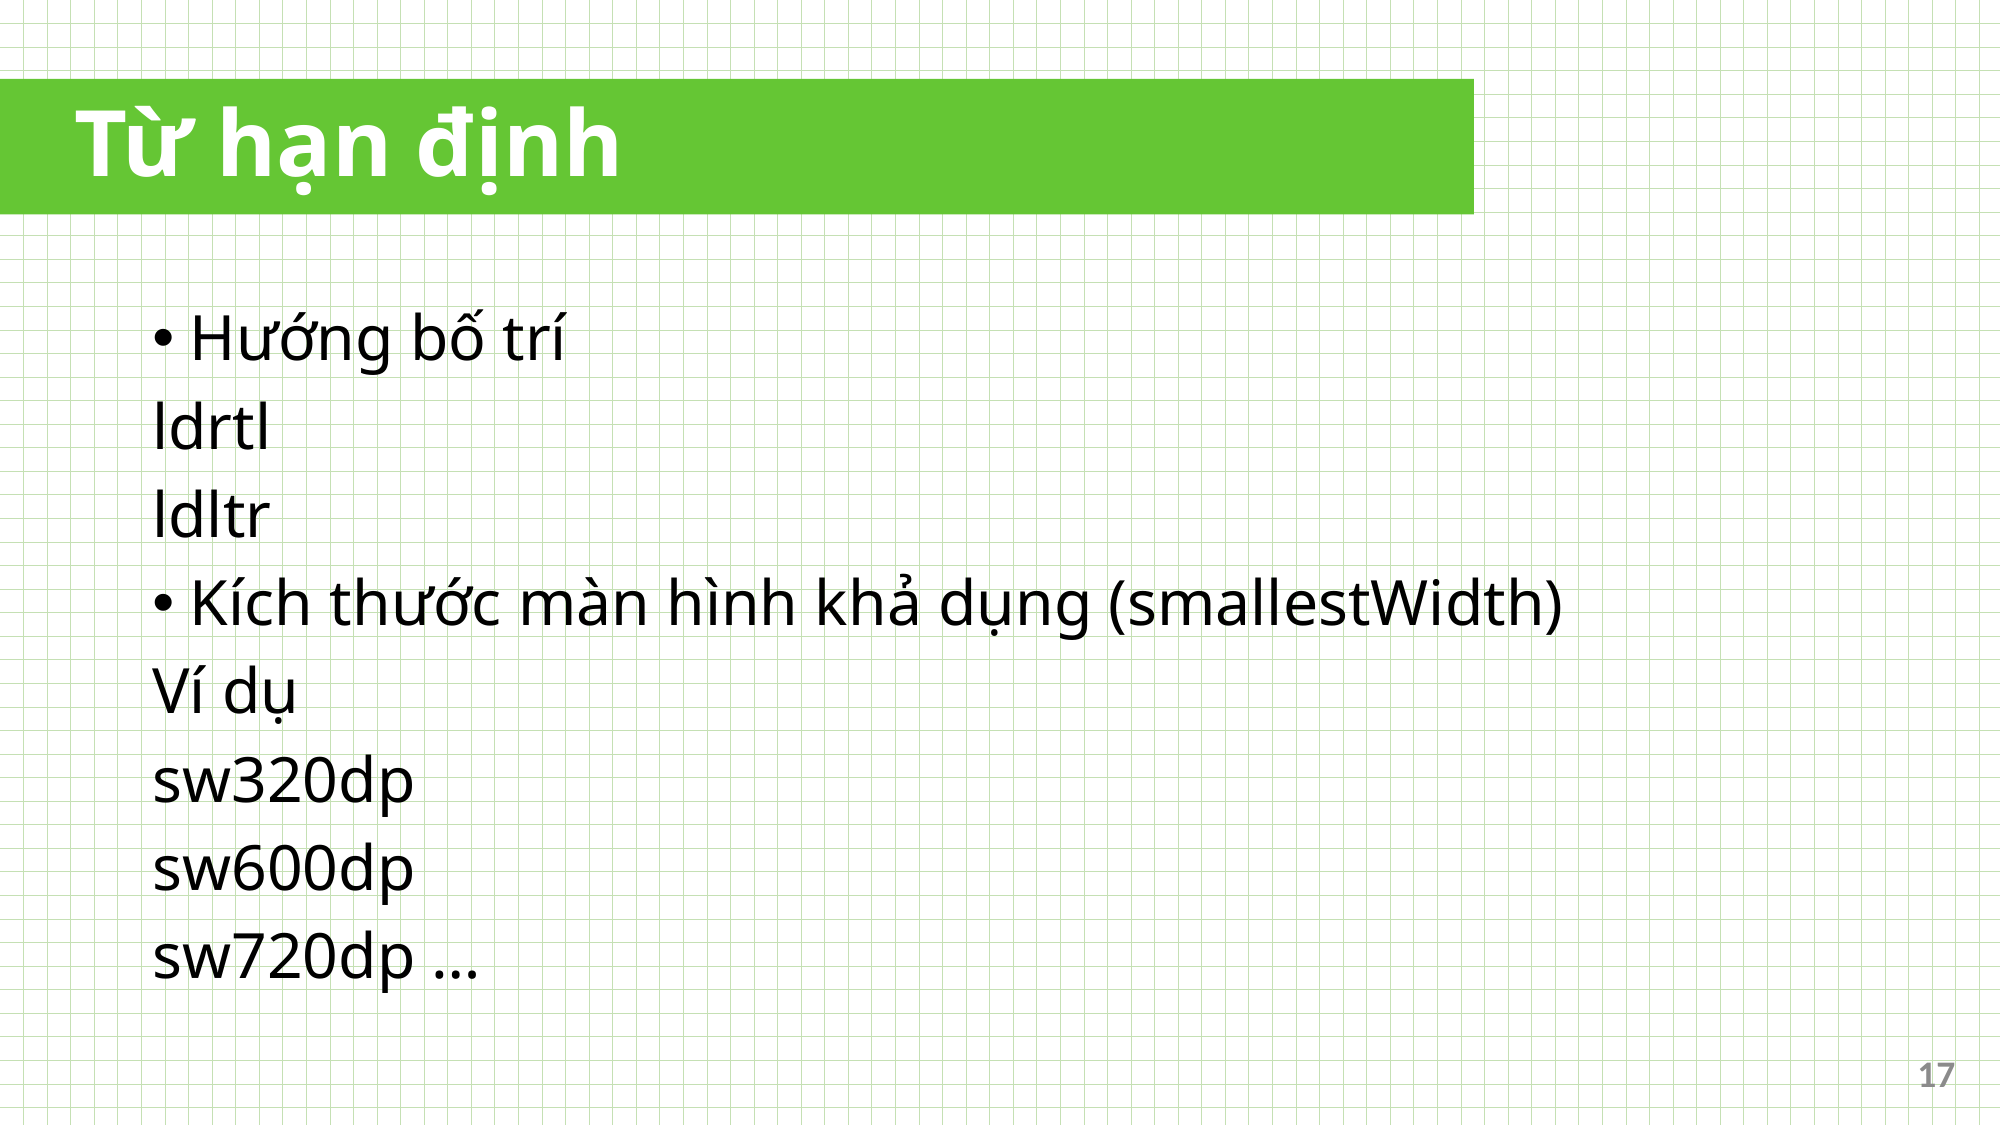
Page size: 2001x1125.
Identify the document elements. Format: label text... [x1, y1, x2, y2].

slide_number 17 [1520, 1042, 1971, 1103]
list Hướng bố trí ldrtl ldltr Kích thước màn hình khả dụng (smallestWidth) Ví dụ sw320dp sw600dp sw720dp … [137, 299, 1863, 1014]
title Từ hạn định [0, 78, 1474, 215]
